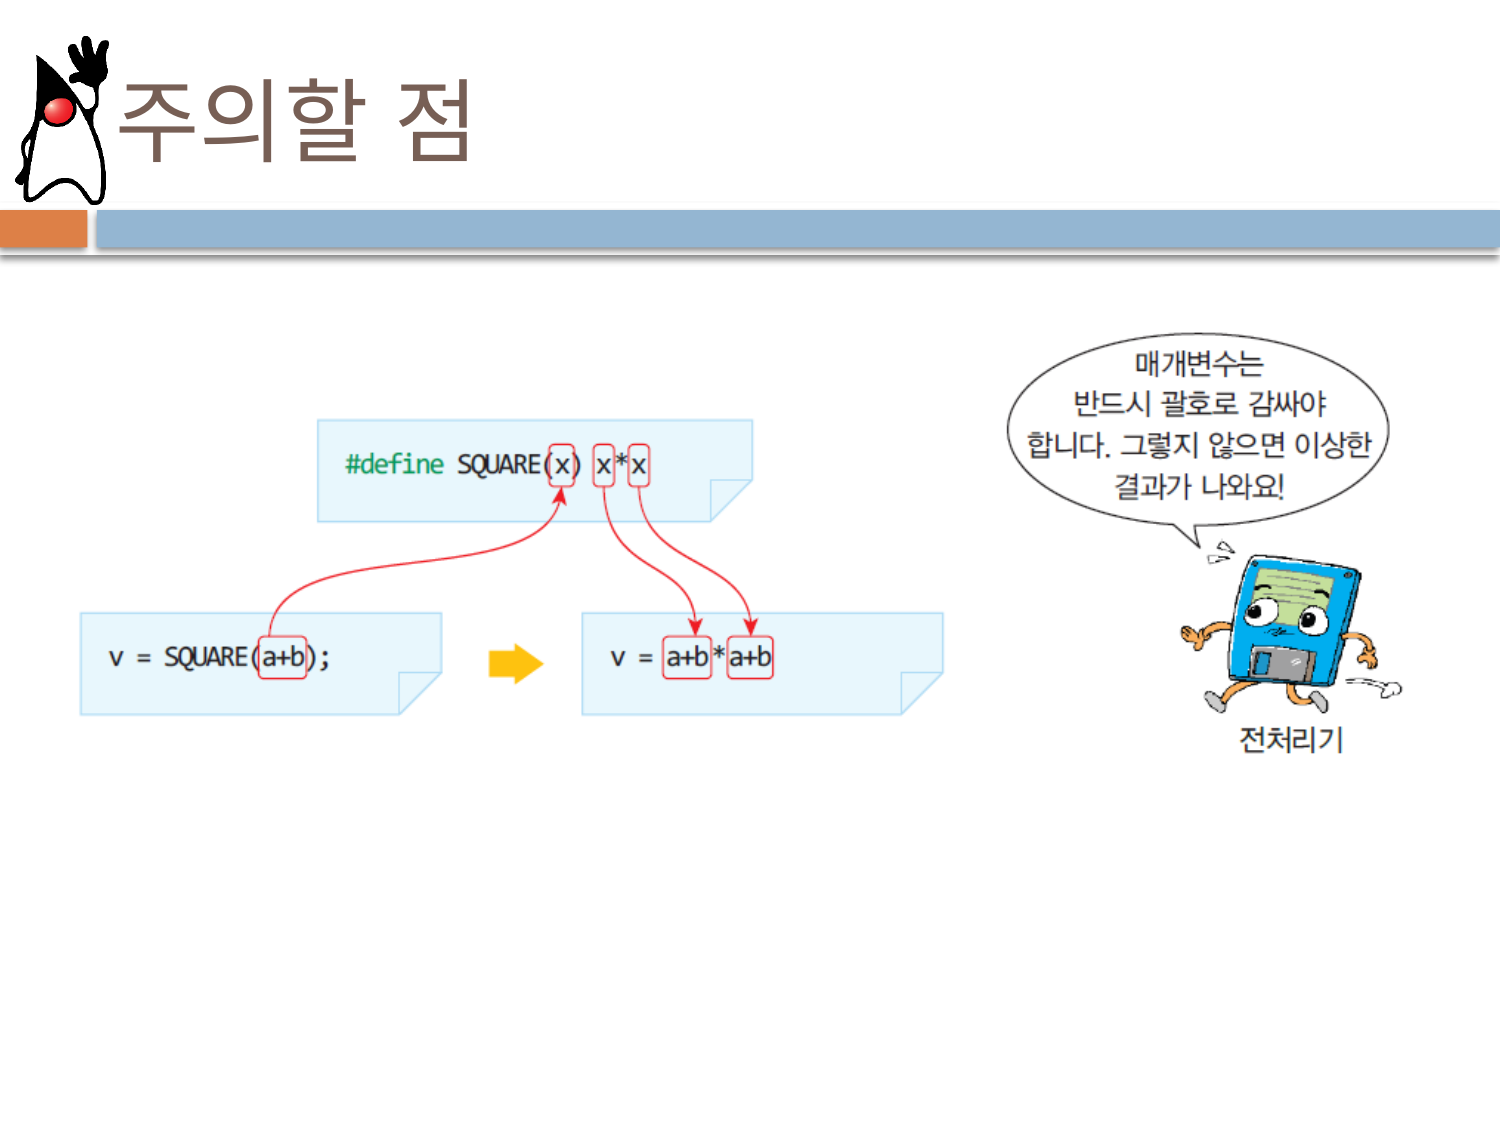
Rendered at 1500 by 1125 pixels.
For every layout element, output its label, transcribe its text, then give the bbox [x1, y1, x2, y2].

picture [40, 290, 1446, 789]
title 주의할 점 [100, 37, 1438, 200]
picture [15, 36, 109, 205]
